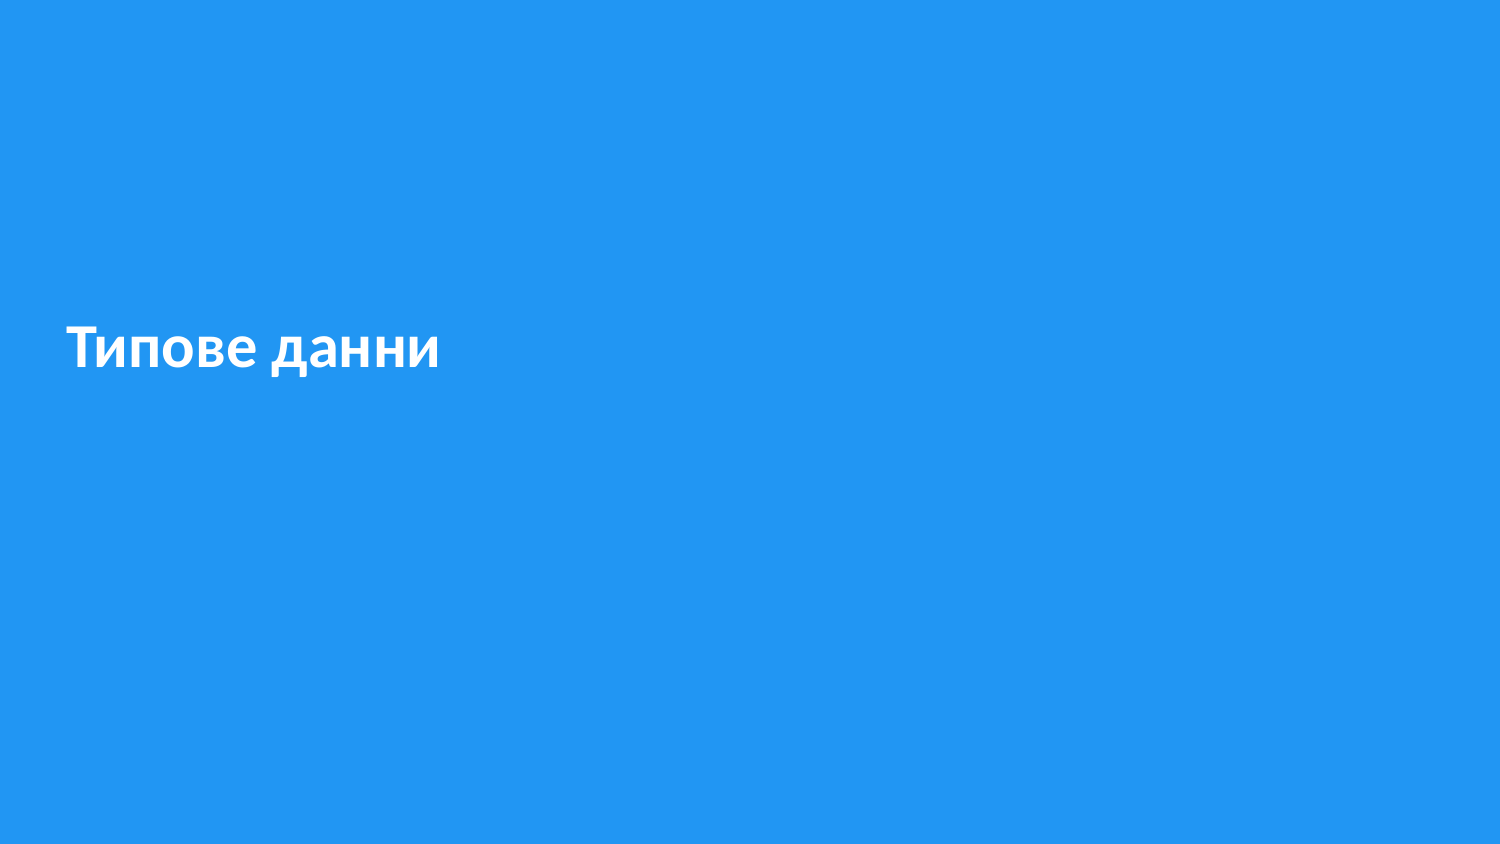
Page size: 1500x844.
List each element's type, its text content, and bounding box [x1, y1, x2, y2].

title Типове данни [51, 289, 1449, 384]
